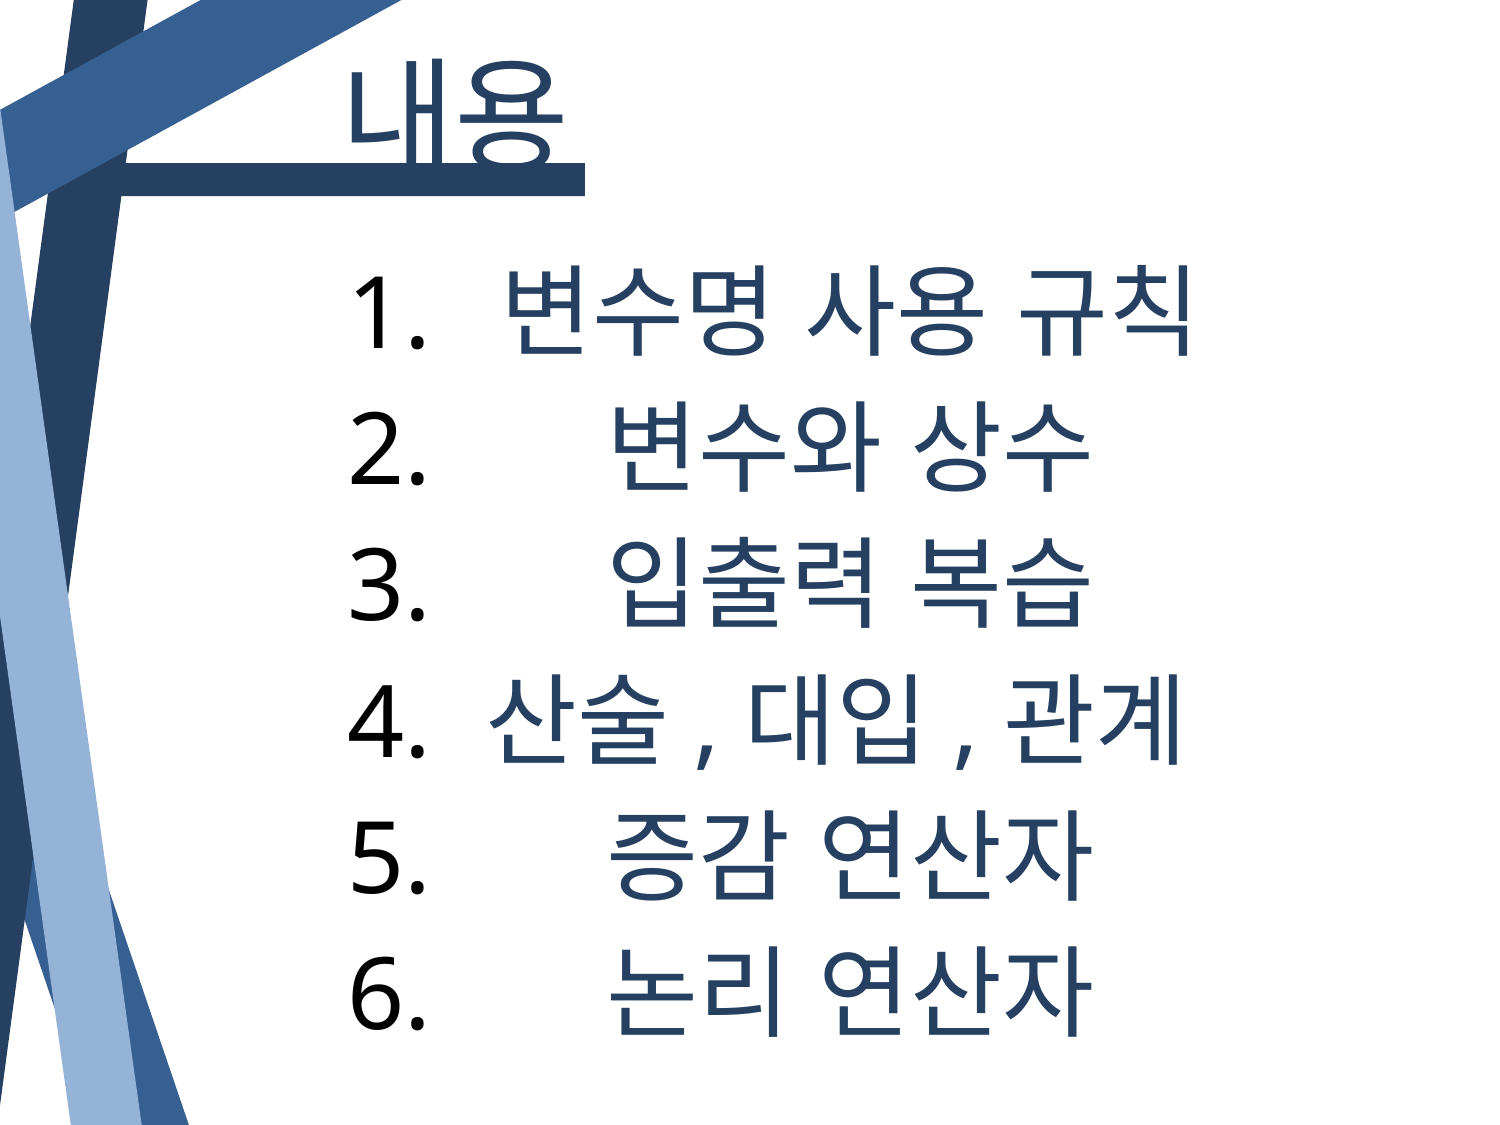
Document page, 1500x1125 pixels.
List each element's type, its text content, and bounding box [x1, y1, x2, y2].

text_box 4. [405, 649, 449, 785]
text_box 입출력 복습 [449, 513, 1282, 649]
text_box 1. [405, 240, 449, 376]
text_box 변수명 사용 규칙 [449, 240, 1282, 376]
text_box [405, 161, 587, 198]
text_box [0, 0, 402, 1125]
text_box 변수와 상수 [449, 377, 1282, 512]
text_box 내용 [405, 29, 585, 195]
text_box 6. [405, 922, 449, 1057]
text_box 증감 연산자 [449, 785, 1282, 921]
text_box 산술,대입,관계 [449, 649, 1282, 785]
text_box 논리 연산자 [449, 922, 1282, 1057]
text_box 2. [405, 377, 449, 512]
text_box 3. [405, 513, 449, 649]
text_box 5. [405, 785, 449, 921]
